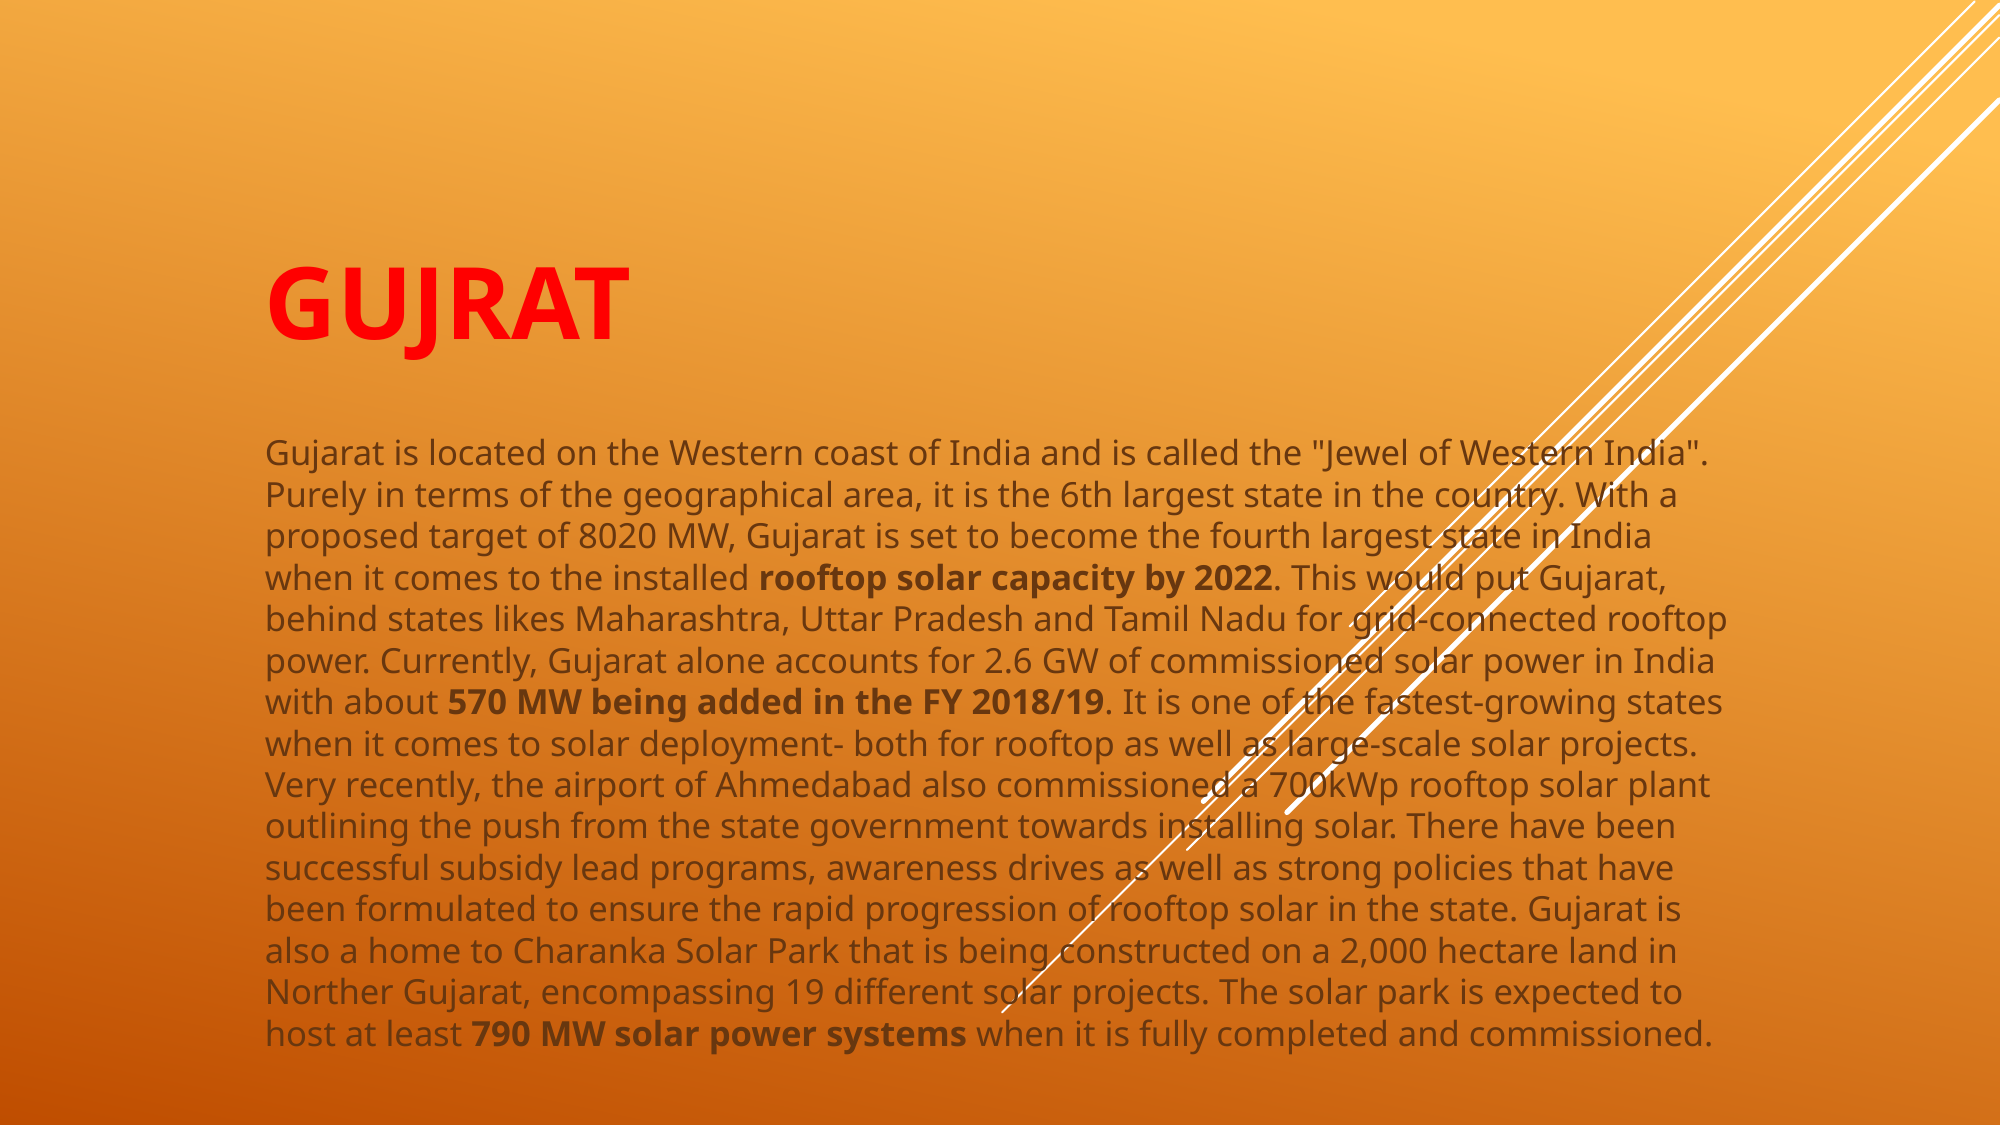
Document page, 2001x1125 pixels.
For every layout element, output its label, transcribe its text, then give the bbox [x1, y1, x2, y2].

title Gujrat [249, 184, 1750, 367]
subtitle Gujarat is located on the Western coast of India and is called the "Jewel of Western India". Purely in terms of the geographical area, it is the 6th largest state in the country. With a proposed target of 8020 MW, Gujarat is set to become the fourth largest state in India when it comes to the installed rooftop solar capacity by 2022. This would put Gujarat, behind states likes Maharashtra, Uttar Pradesh and Tamil Nadu for grid-connected rooftop power. Currently, Gujarat alone accounts for 2.6 GW of commissioned solar power in India with about 570 MW being added in the FY 2018/19. It is one of the fastest-growing states when it comes to solar deployment- both for rooftop as well as large-scale solar projects. Very recently, the airport of Ahmedabad also commissioned a 700kWp rooftop solar plant outlining the push from the state government towards installing solar. There have been successful subsidy lead programs, awareness drives as well as strong policies that have been formulated to ensure the rapid progression of rooftop solar in the state. Gujarat is also a home to Charanka Solar Park that is being constructed on a 2,000 hectare land in Norther Gujarat, encompassing 19 different solar projects. The solar park is expected to host at least 790 MW solar power systems when it is fully completed and commissioned. [249, 423, 1750, 1072]
